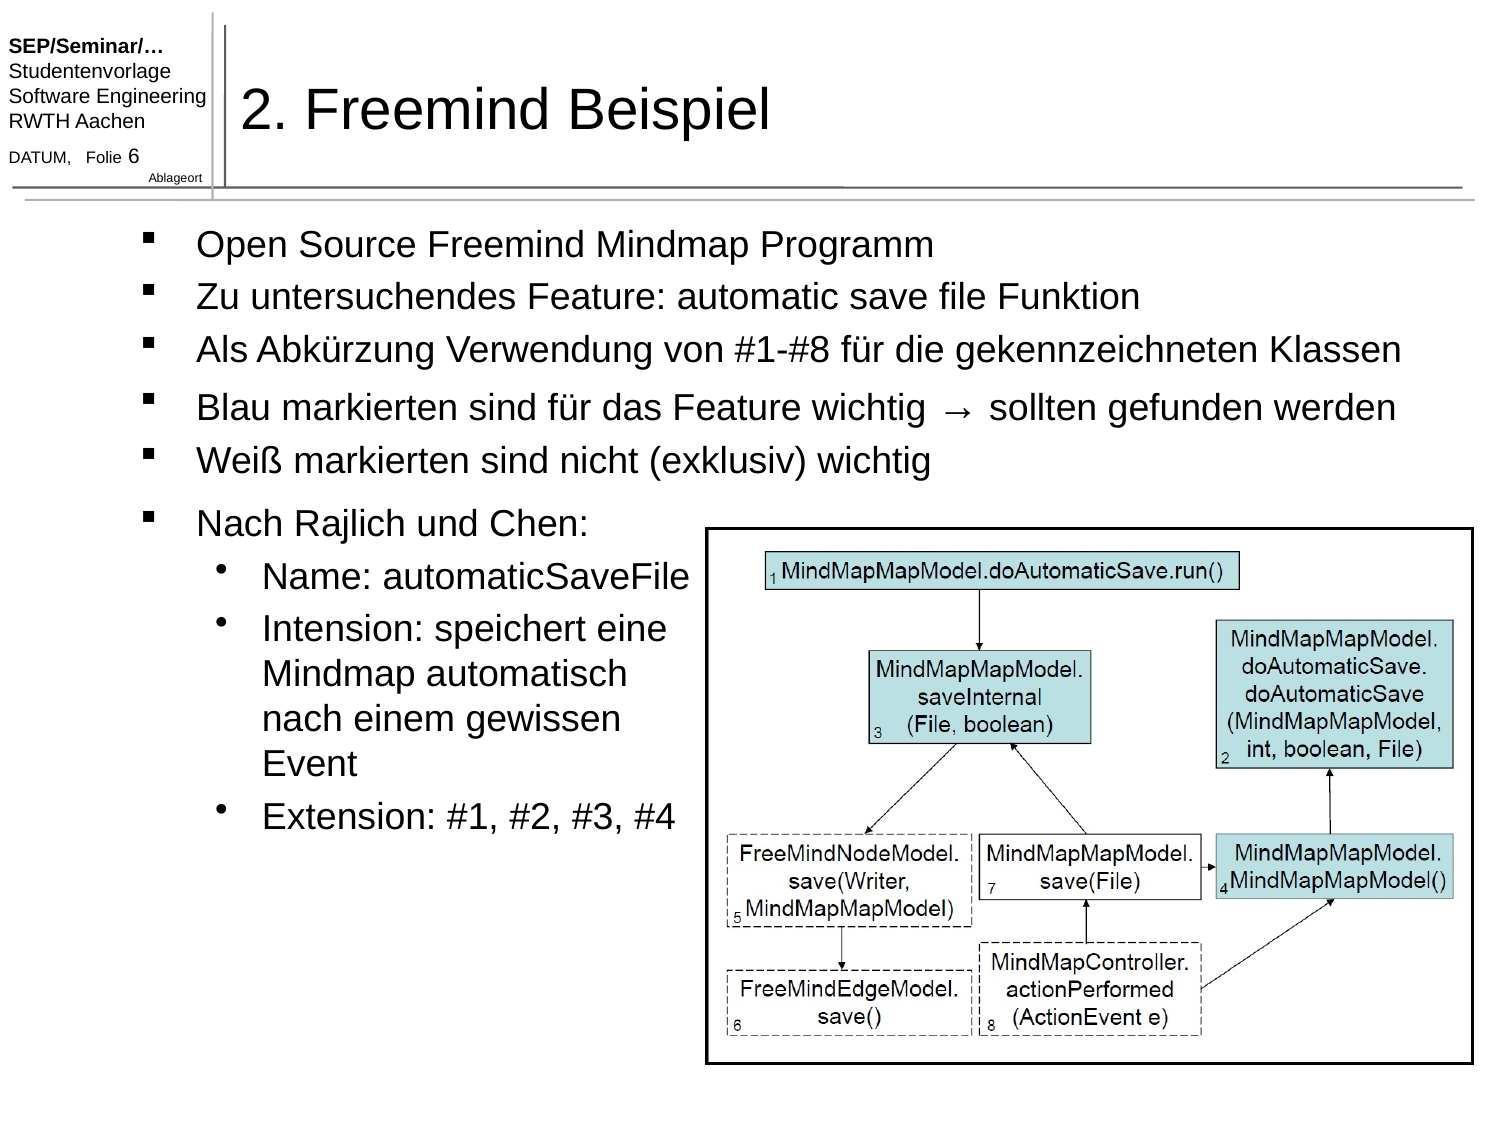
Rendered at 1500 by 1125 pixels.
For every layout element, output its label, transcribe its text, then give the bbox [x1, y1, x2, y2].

text_box Nach Rajlich und Chen: Name: automaticSaveFile Intension: speichert eine Mindmap automatisch nach einem gewissen Event Extension: #1, #2, #3, #4 [125, 491, 715, 771]
picture [704, 526, 1474, 1065]
title 2. Freemind Beispiel [225, 37, 1475, 175]
list Open Source Freemind Mindmap Programm Zu untersuchendes Feature: automatic save file Funktion Als Abkürzung Verwendung von #1-#8 für die gekennzeichneten Klassen Blau markierten sind für das Feature wichtig → sollten gefunden werden Weiß markierten sind nicht (exklusiv) wichtig [125, 212, 1475, 492]
